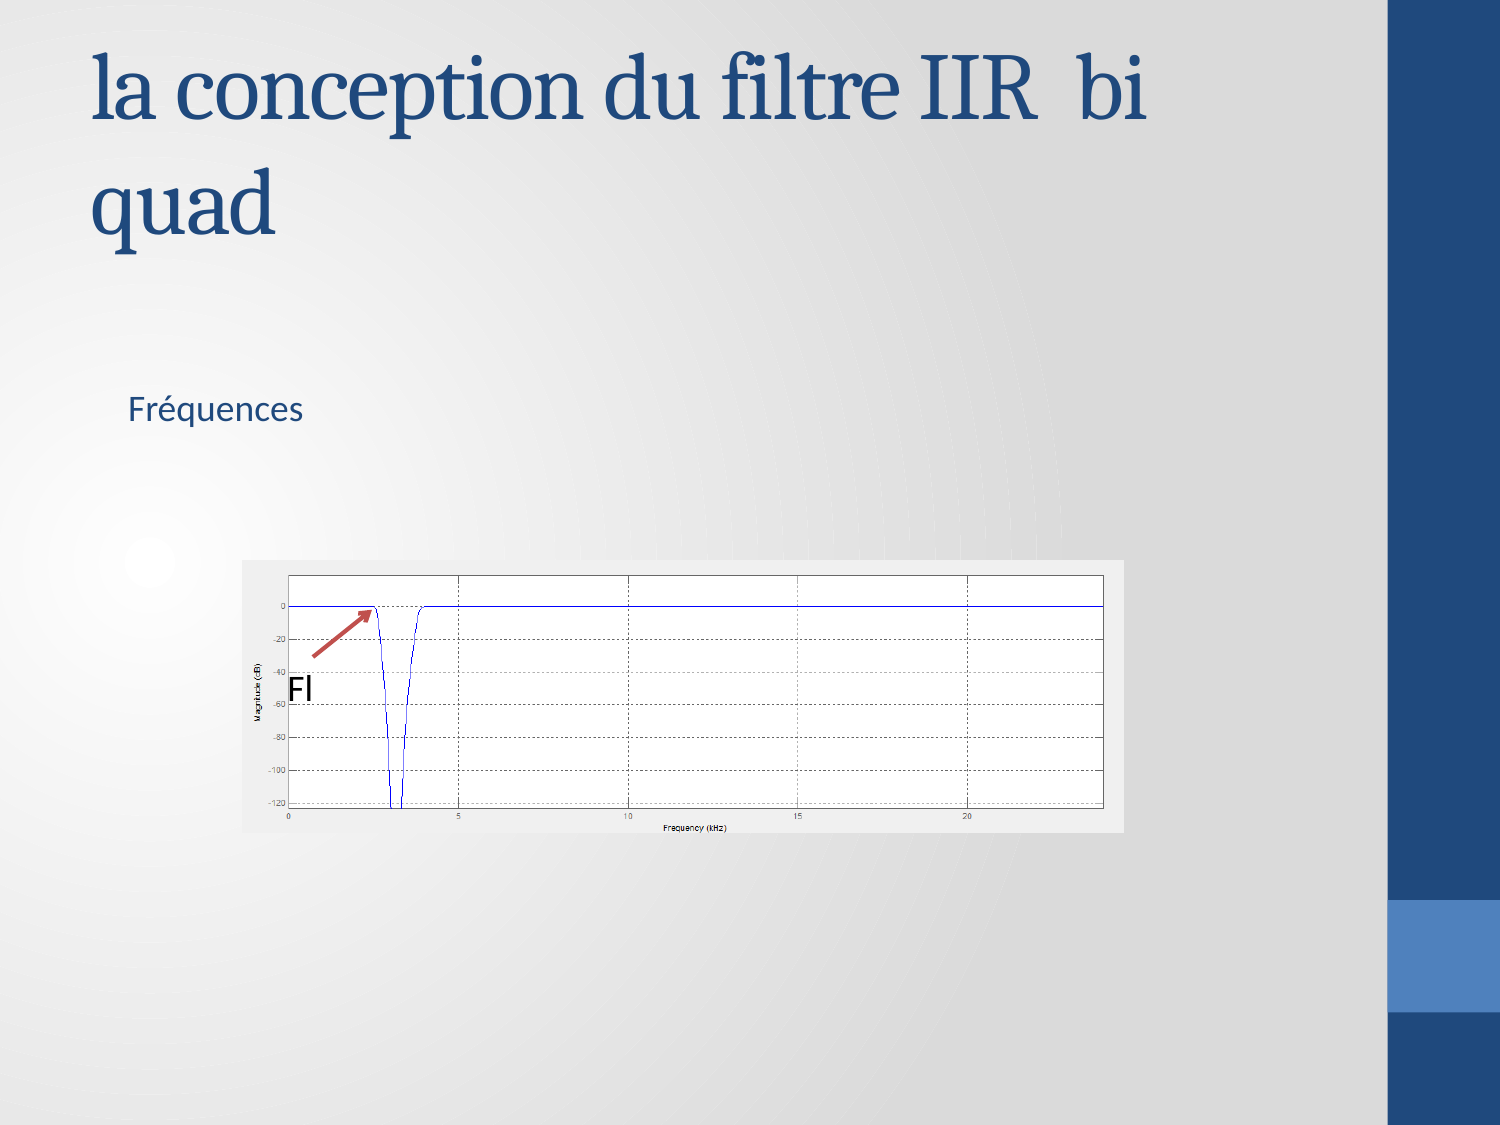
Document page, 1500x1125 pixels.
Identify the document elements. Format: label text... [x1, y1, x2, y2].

picture [241, 559, 1124, 833]
title la conception du filtre IIR bi quad [75, 45, 1325, 233]
text_box Fréquences [113, 376, 328, 437]
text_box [312, 609, 373, 658]
